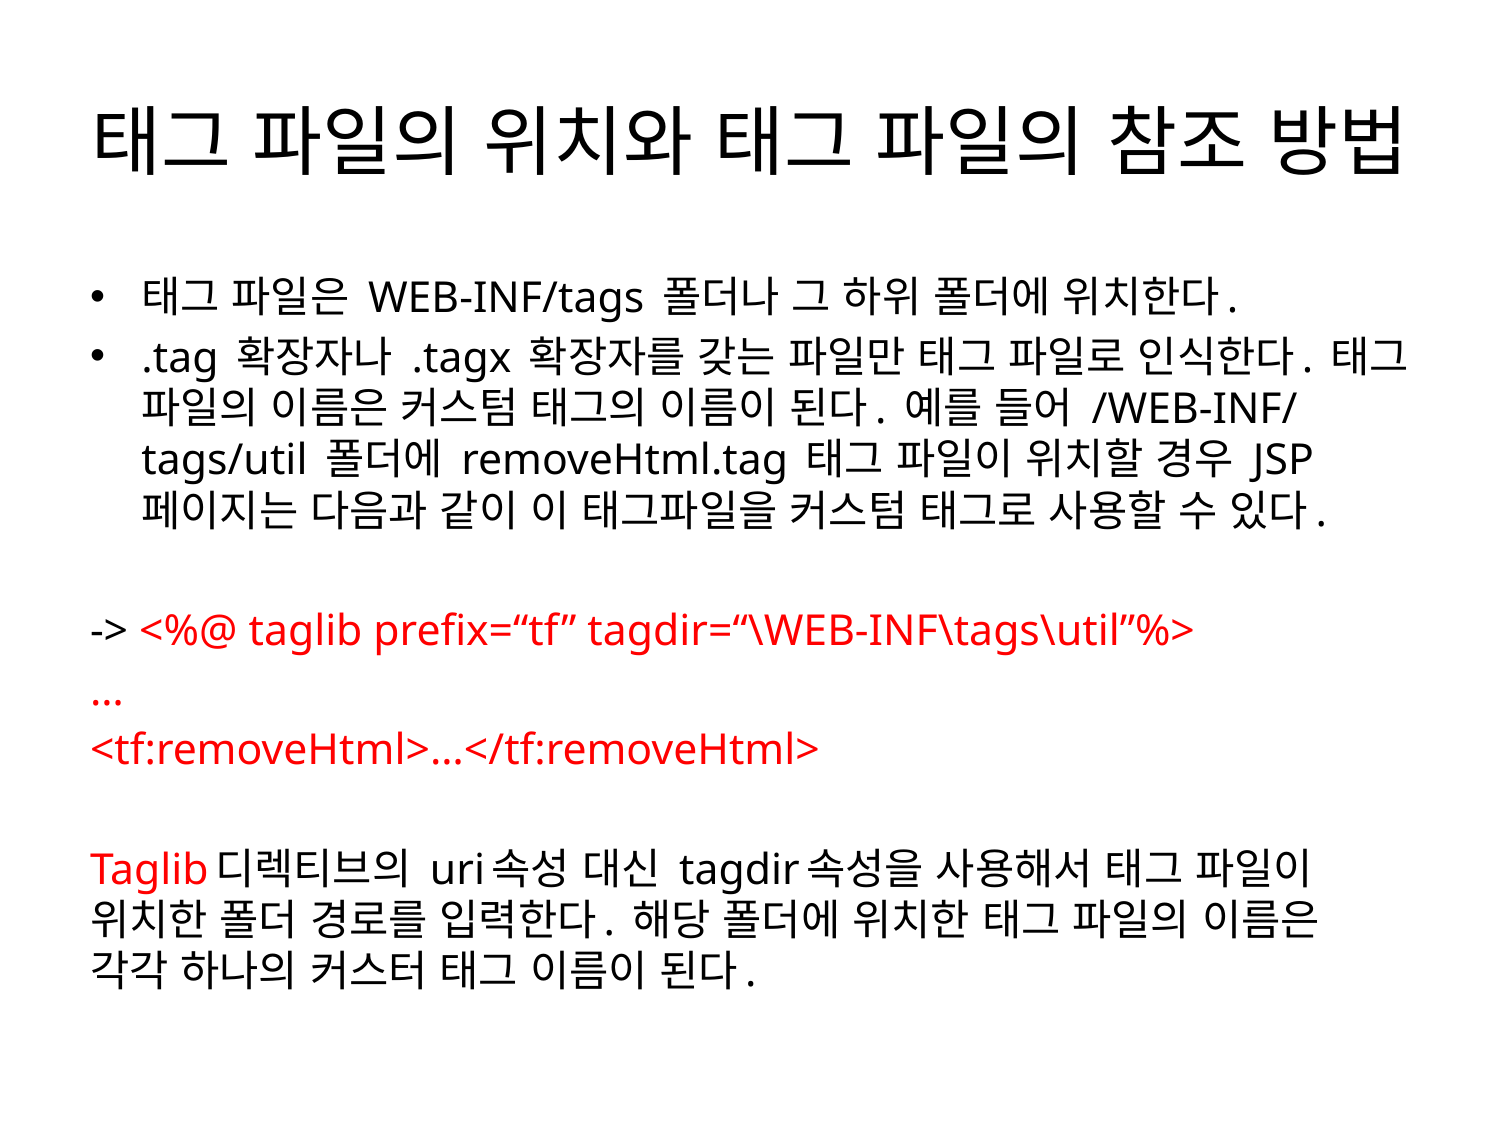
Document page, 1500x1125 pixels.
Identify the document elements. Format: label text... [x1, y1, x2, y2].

title 태그 파일의 위치와 태그 파일의 참조 방법 [75, 45, 1425, 233]
list 태그 파일은 WEB-INF/tags 폴더나 그 하위 폴더에 위치한다. .tag 확장자나 .tagx 확장자를 갖는 파일만 태그 파일로 인식한다. 태그 파일의 이름은 커스텀 태그의 이름이 된다. 예를 들어 /WEB-INF/tags/util 폴더에 removeHtml.tag 태그 파일이 위치할 경우 JSP페이지는 다음과 같이 이 태그파일을 커스텀 태그로 사용할 수 있다. -> <%@ taglib prefix=“tf” tagdir=“\WEB-INF\tags\util”%> … <tf:removeHtml>…</tf:removeHtml> Taglib디렉티브의 uri속성 대신 tagdir속성을 사용해서 태그 파일이 위치한 폴더 경로를 입력한다. 해당 폴더에 위치한 태그 파일의 이름은 각각 하나의 커스터 태그 이름이 된다. [75, 262, 1425, 1005]
